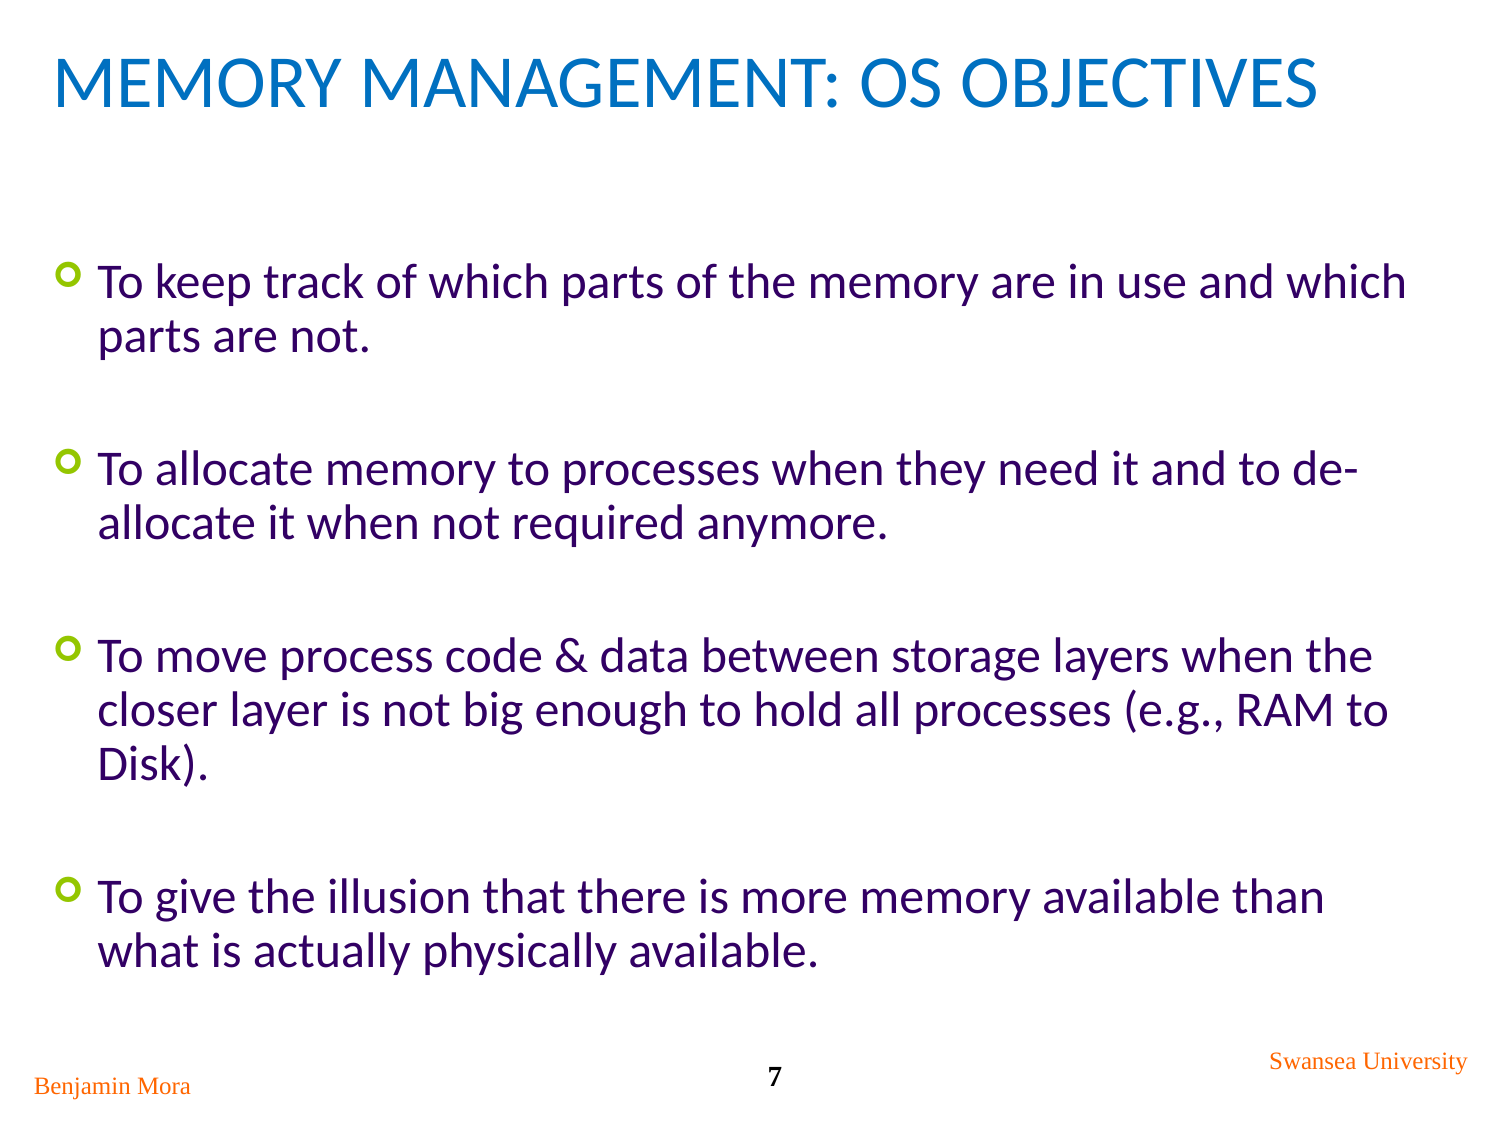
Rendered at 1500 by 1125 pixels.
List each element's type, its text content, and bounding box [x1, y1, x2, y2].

text_box Benjamin Mora [12, 1062, 213, 1108]
title Memory Management: OS Objectives [37, 24, 1463, 163]
list To keep track of which parts of the memory are in use and which parts are not. To allocate memory to processes when they need it and to de-allocate it when not required anymore. To move process code & data between storage layers when the closer layer is not big enough to hold all processes (e.g., RAM to Disk). To give the illusion that there is more memory available than what is actually physically available. [37, 174, 1425, 1038]
text_box 7 [675, 1049, 875, 1100]
text_box Swansea University [1249, 1037, 1488, 1083]
